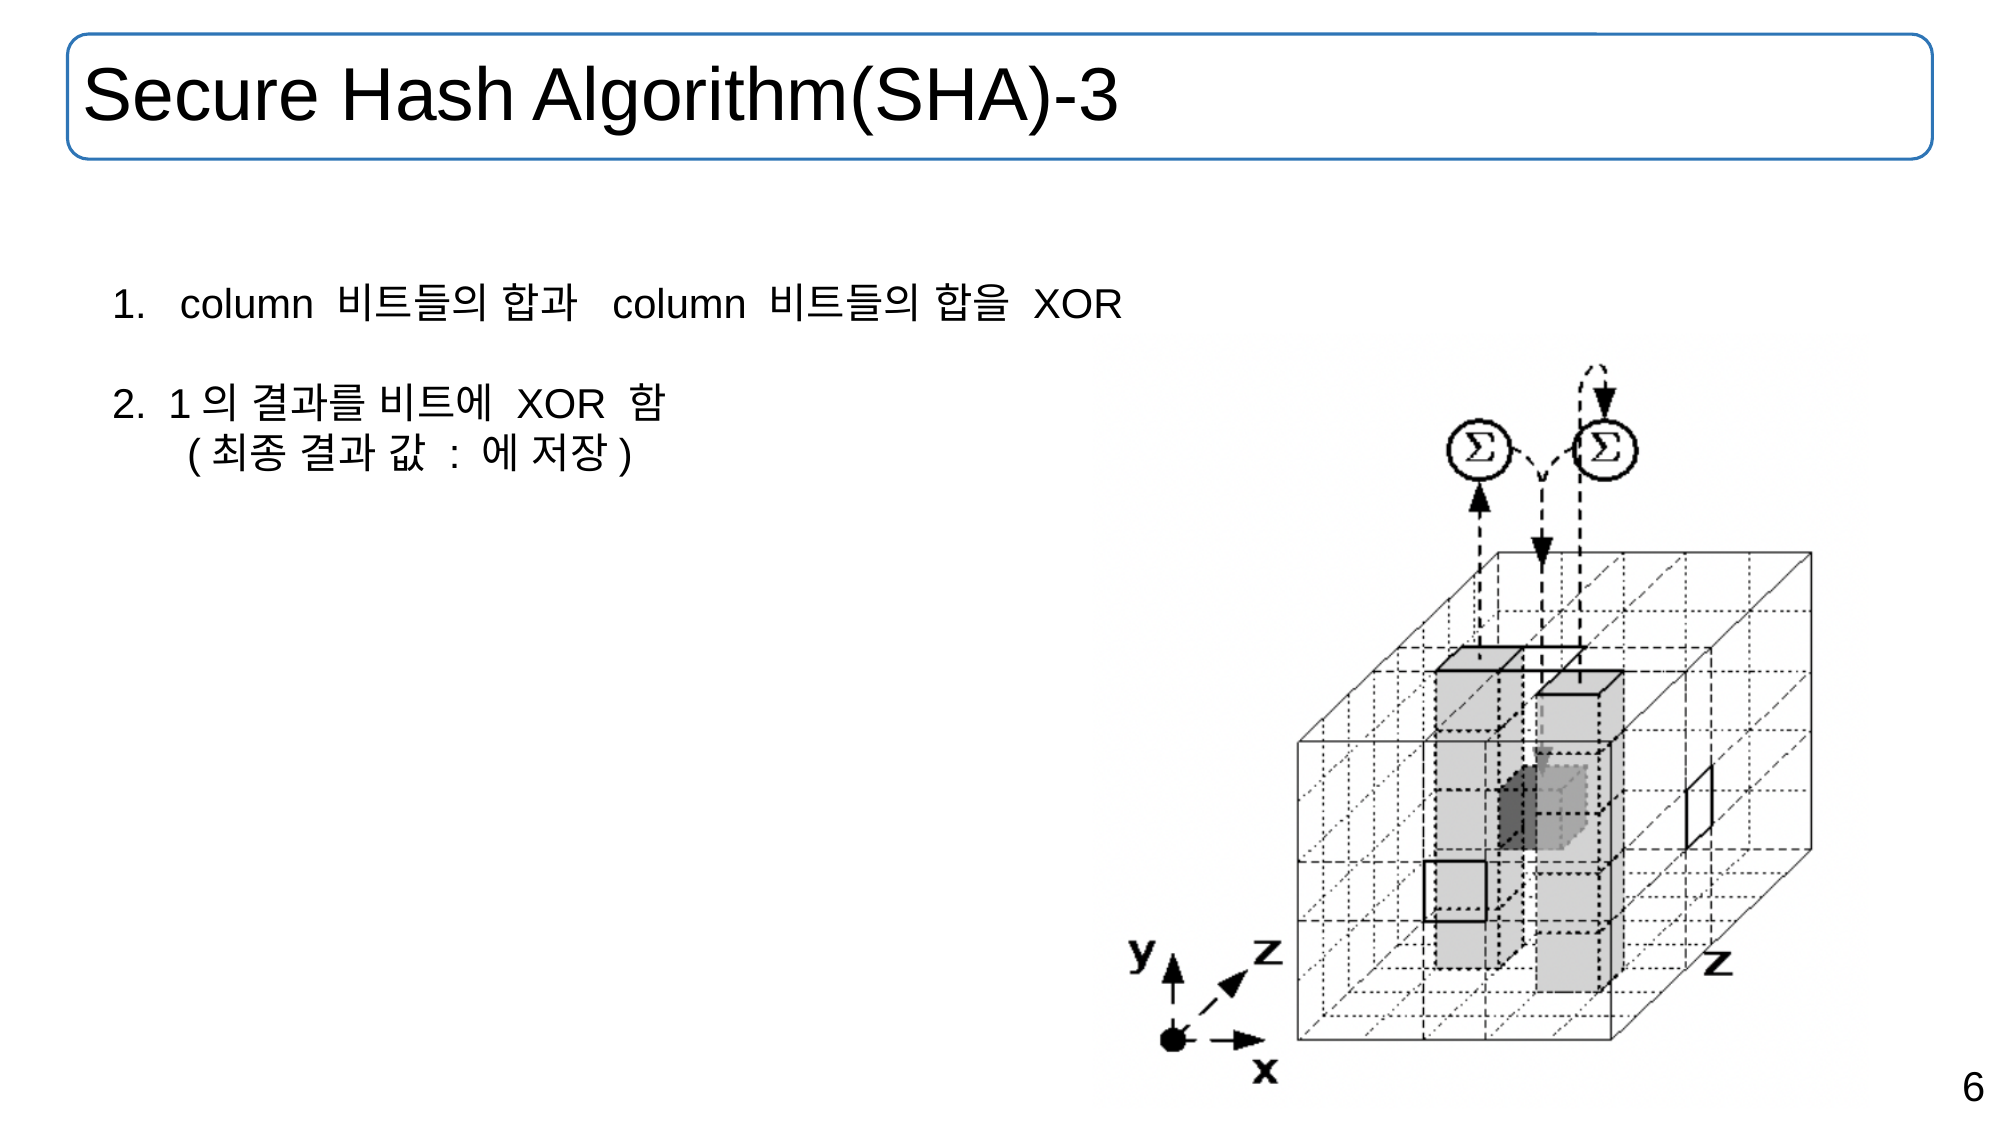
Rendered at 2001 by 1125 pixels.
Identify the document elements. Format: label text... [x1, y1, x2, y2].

picture [1092, 333, 1870, 1109]
title Secure Hash Algorithm(SHA)-3 [67, 34, 1933, 160]
